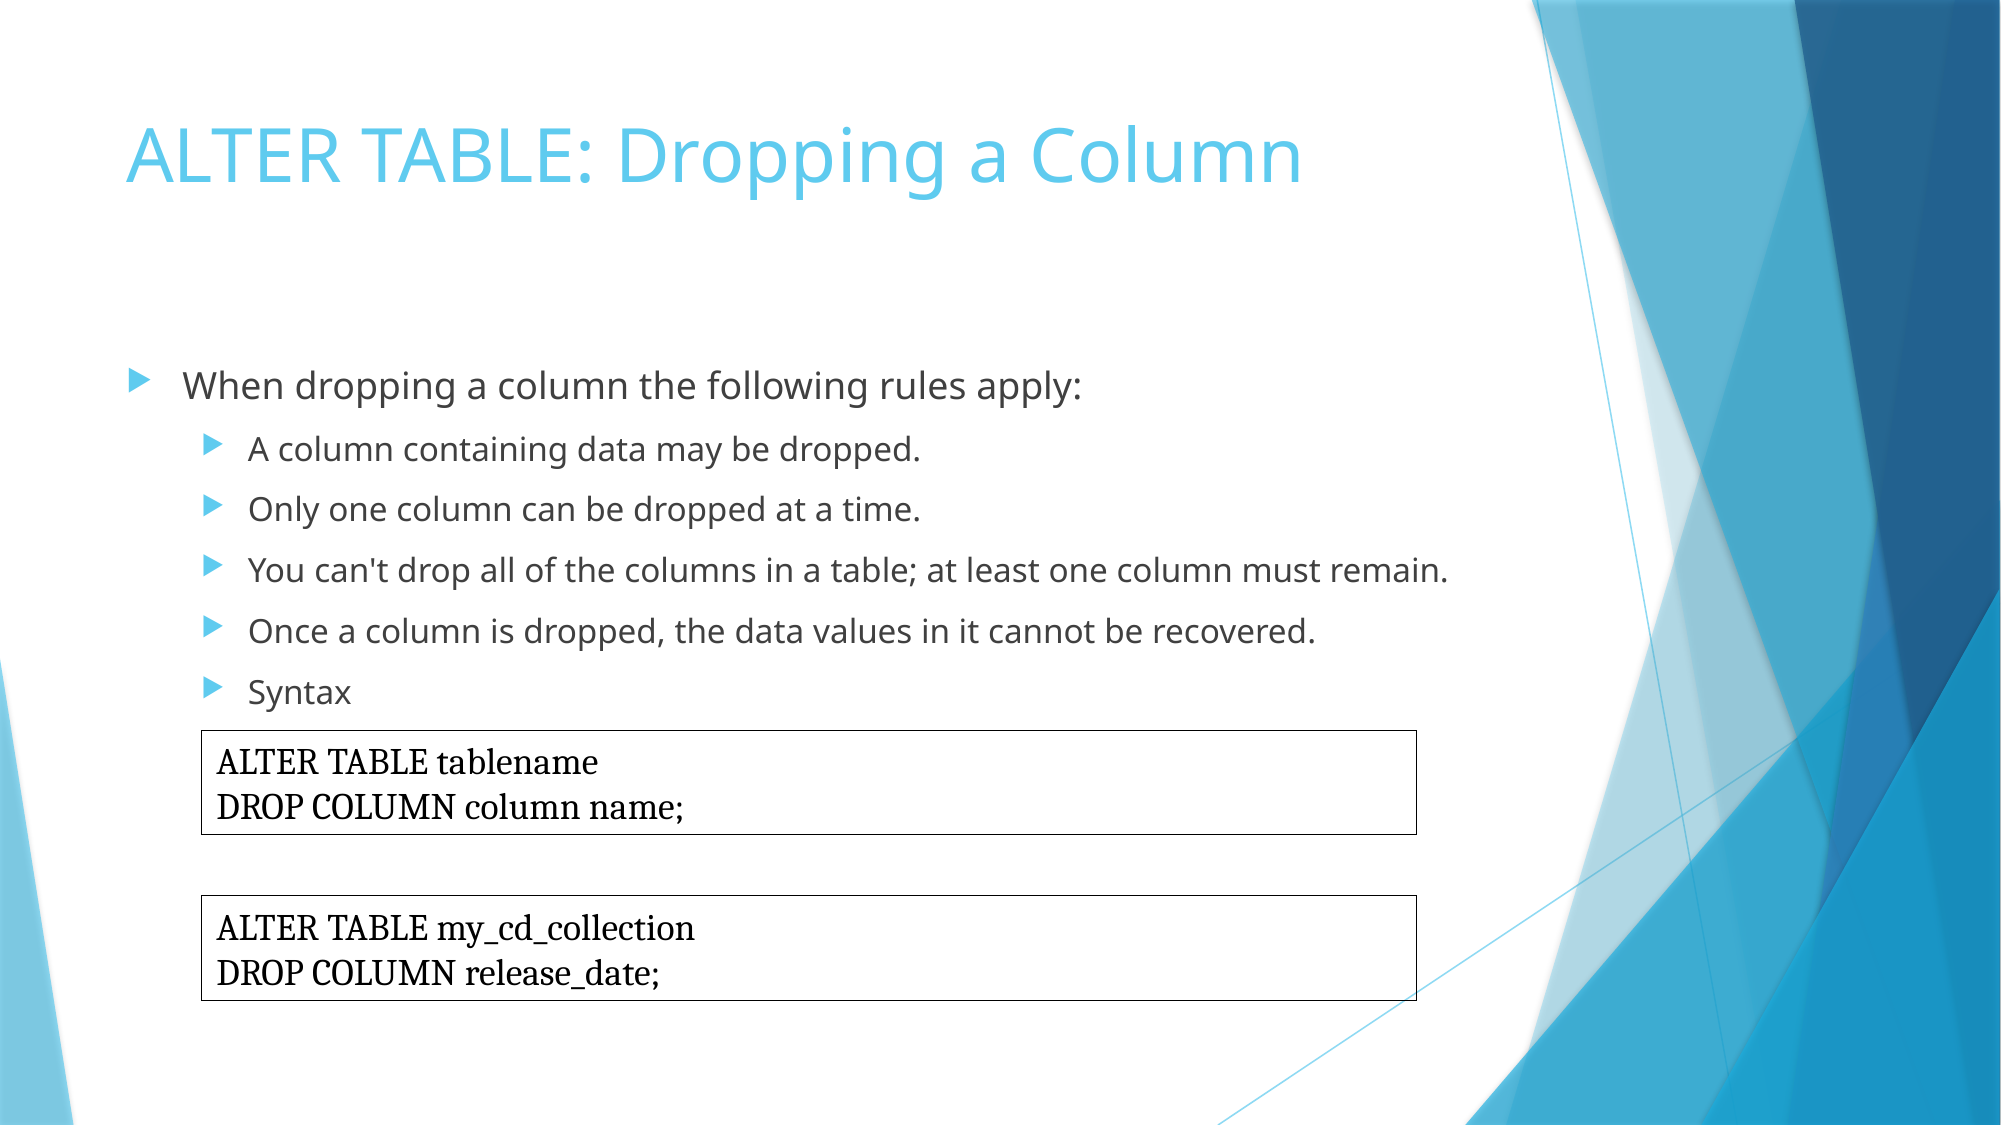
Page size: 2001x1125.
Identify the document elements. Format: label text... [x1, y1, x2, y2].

text_box ALTER TABLE my_cd_collection DROP COLUMN release_date; [201, 895, 1417, 1001]
list When dropping a column the following rules apply: A column containing data may be dropped. Only one column can be dropped at a time. You can't drop all of the columns in a table; at least one column must remain. Once a column is dropped, the data values in it cannot be recovered. Syntax [111, 354, 1522, 992]
title ALTER TABLE: Dropping a Column [111, 99, 1522, 317]
text_box ALTER TABLE tablename DROP COLUMN column name; [201, 730, 1417, 835]
